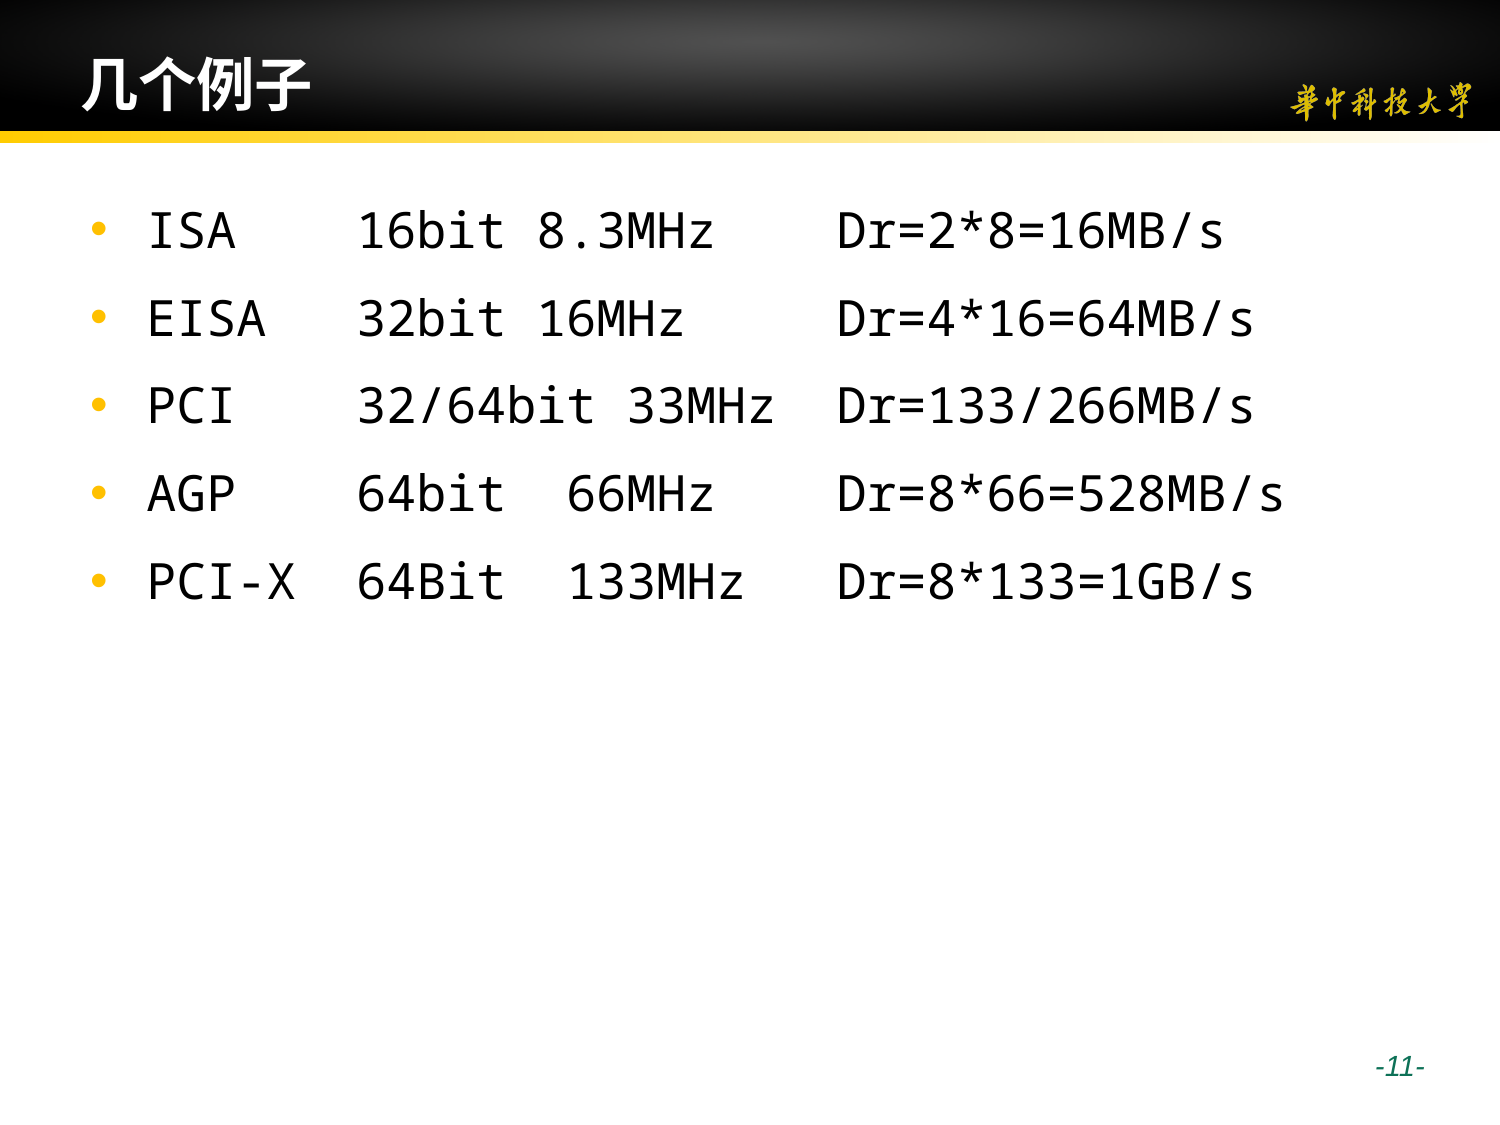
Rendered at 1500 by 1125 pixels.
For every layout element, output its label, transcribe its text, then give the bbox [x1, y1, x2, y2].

list ISA 16bit 8.3MHz Dr=2*8=16MB/s EISA 32bit 16MHz Dr=4*16=64MB/s PCI 32/64bit 33MHz Dr=133/266MB/s AGP 64bit 66MHz Dr=8*66=528MB/s PCI-X 64Bit 133MHz Dr=8*133=1GB/s [74, 172, 1424, 1000]
text_box [738, 131, 744, 143]
table_cell 容易 [650, 131, 655, 143]
title 几个例子 [64, 34, 1416, 131]
slide_number -11- [1281, 1039, 1448, 1118]
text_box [562, 131, 567, 143]
picture [0, 0, 1500, 131]
